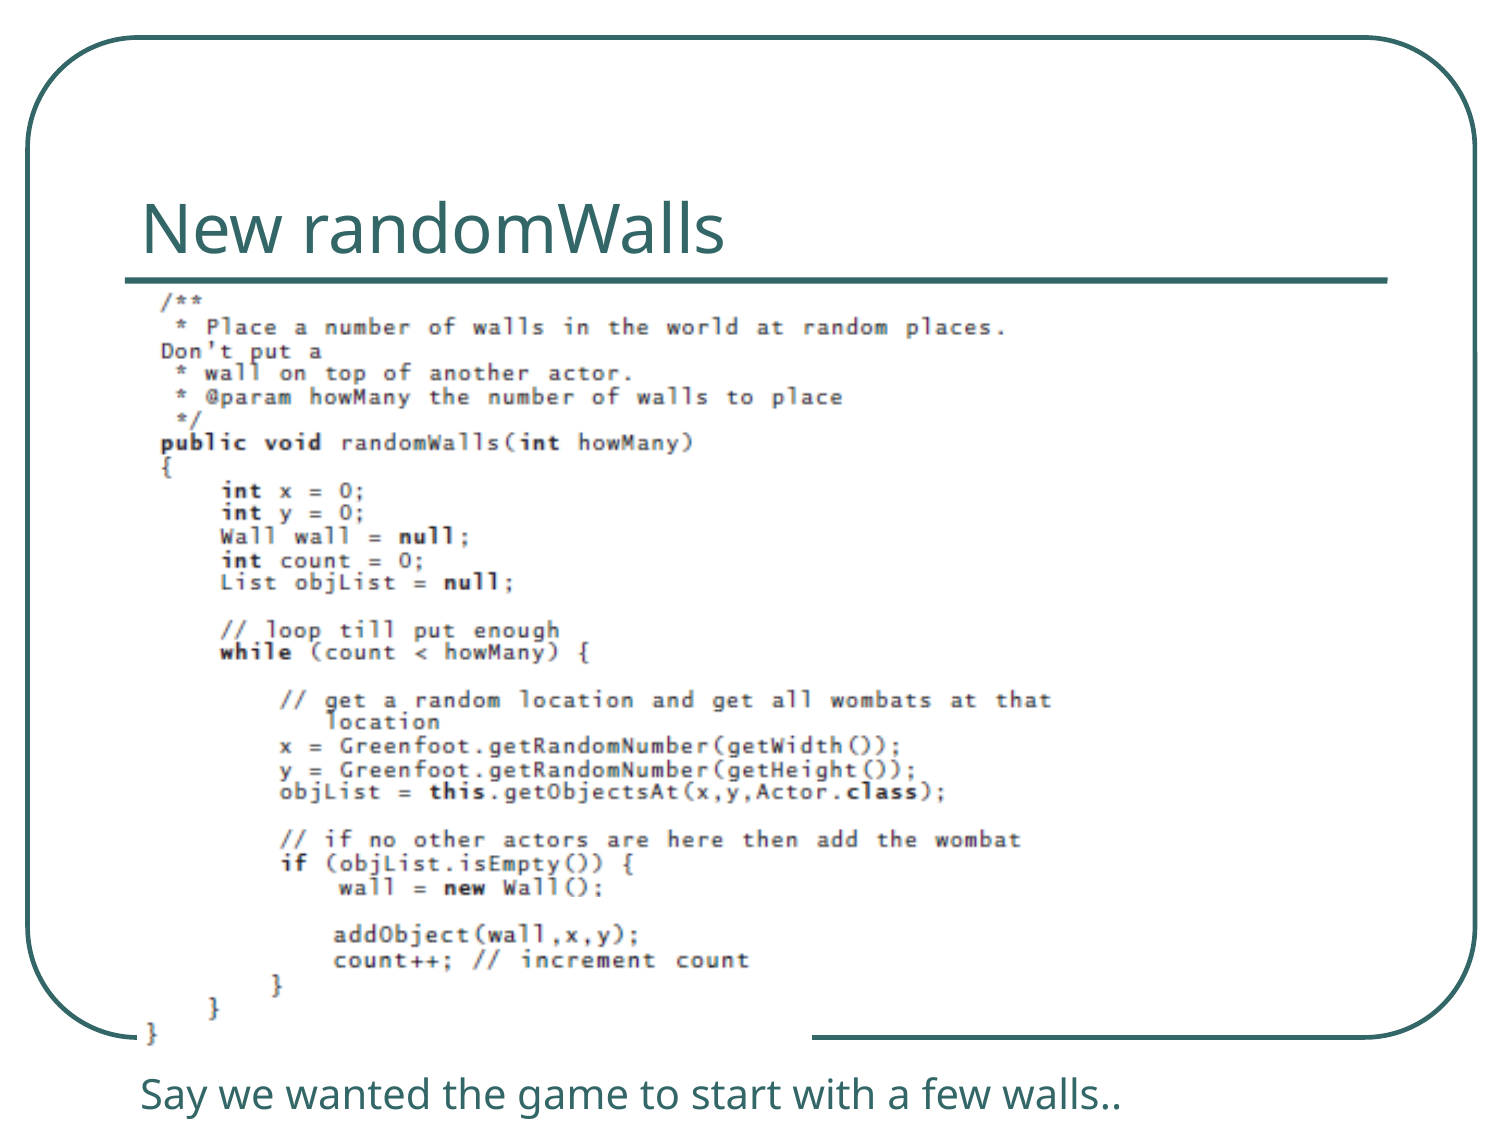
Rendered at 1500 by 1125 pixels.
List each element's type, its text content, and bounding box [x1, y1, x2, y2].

picture [137, 287, 1076, 1060]
text_box Say we wanted the game to start with a few walls.. [124, 937, 1388, 1125]
title New randomWalls [124, 87, 1388, 276]
